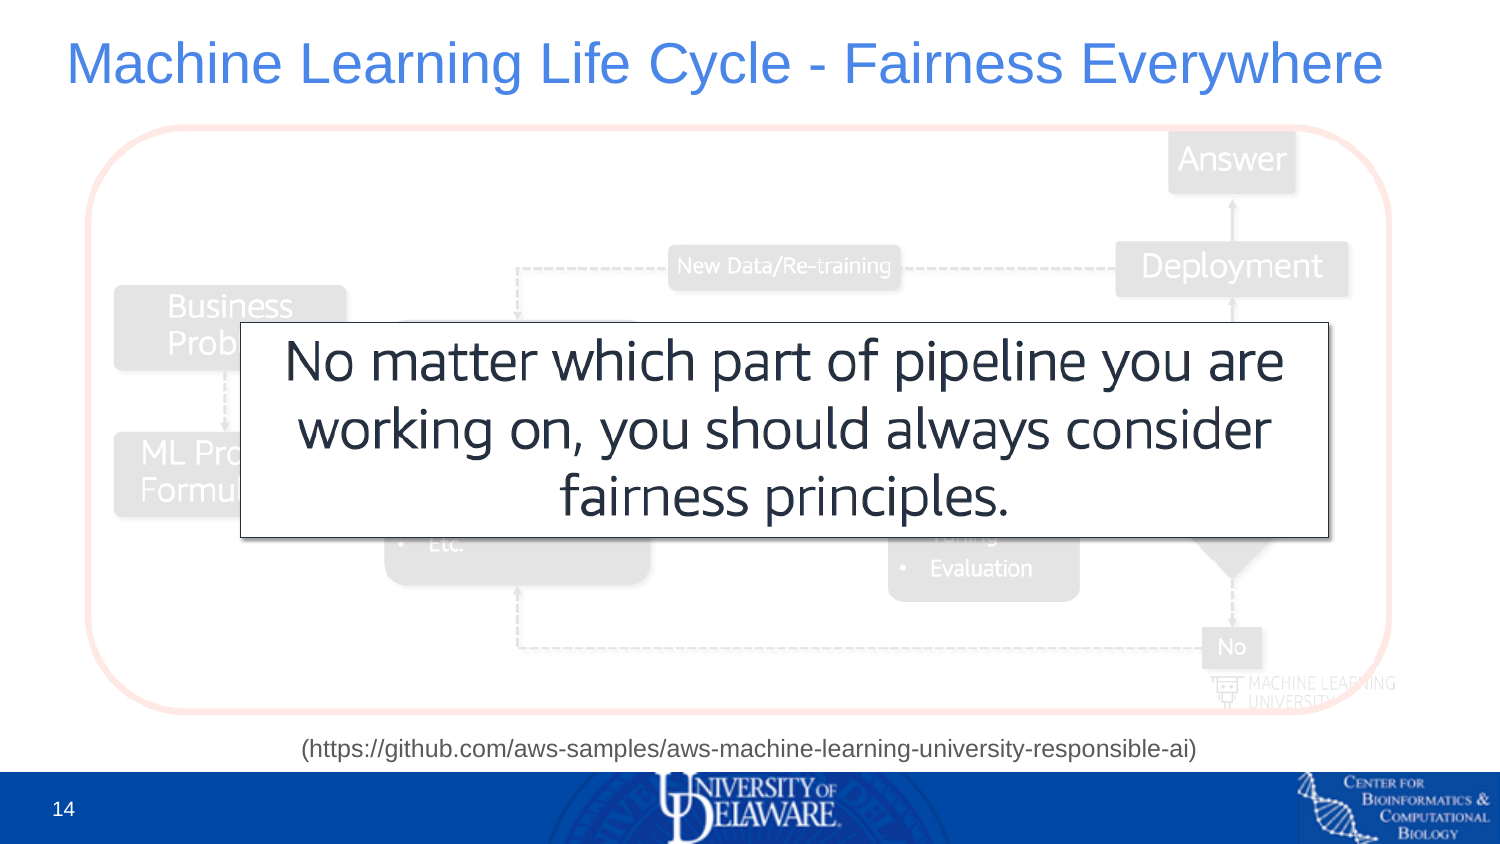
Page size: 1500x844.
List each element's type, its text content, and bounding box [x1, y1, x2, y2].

picture [0, 772, 1500, 844]
picture [73, 123, 1410, 718]
title Machine Learning Life Cycle - Fairness Everywhere [51, 10, 1449, 111]
text_box (https://github.com/aws-samples/aws-machine-learning-university-responsible-ai) [10, 717, 1490, 770]
